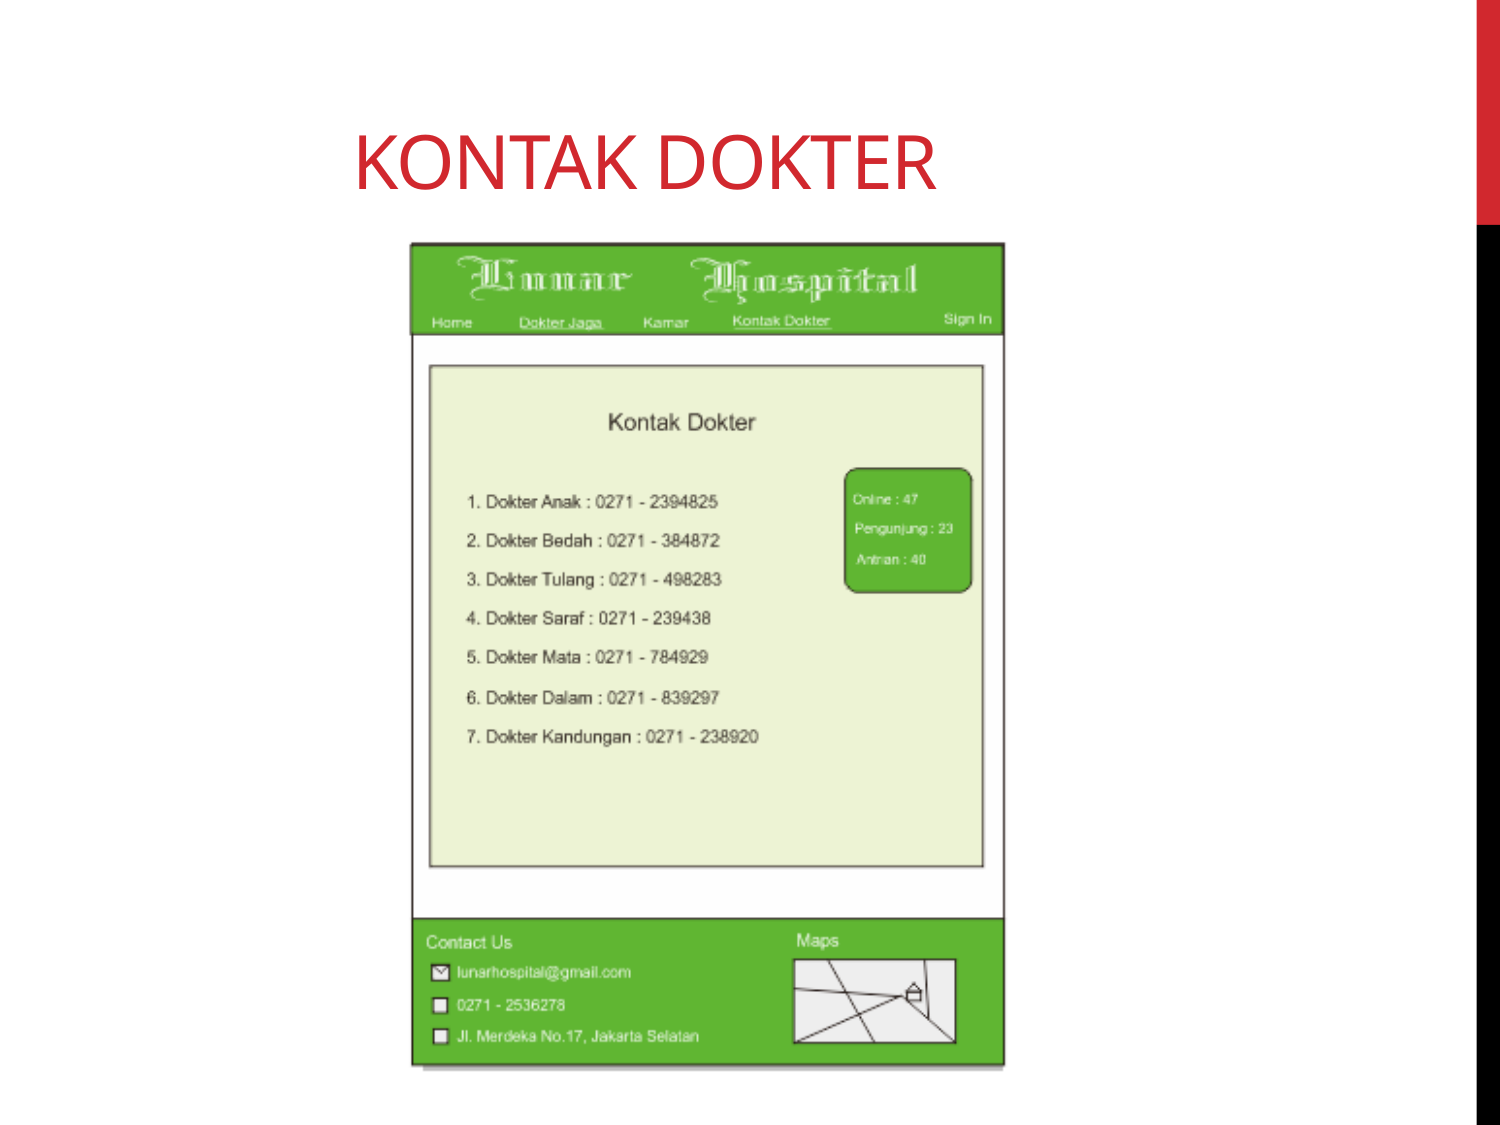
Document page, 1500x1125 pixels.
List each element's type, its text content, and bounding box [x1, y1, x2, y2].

title Kontak dokter [337, 75, 1088, 213]
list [405, 236, 1020, 1086]
